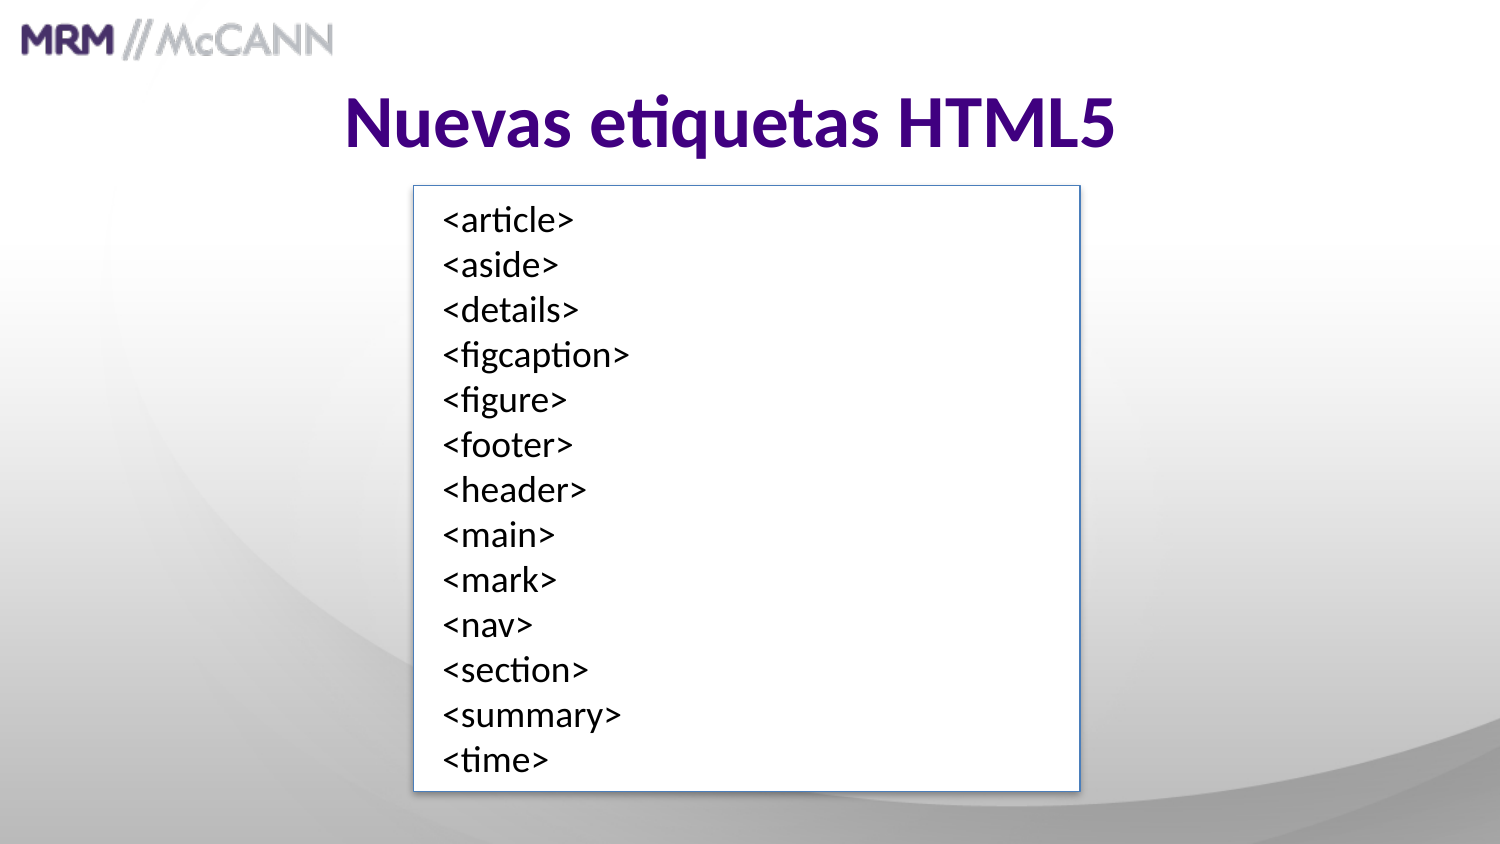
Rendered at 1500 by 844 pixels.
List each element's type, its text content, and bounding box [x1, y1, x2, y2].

text_box <article> <aside> <details> <figcaption> <figure> <footer> <header> <main> <mark> <nav> <section> <summary> <time> [427, 187, 1067, 788]
text_box [413, 185, 1081, 792]
picture [0, 0, 1500, 844]
text_box Nuevas etiquetas HTML5 [315, 65, 1147, 171]
